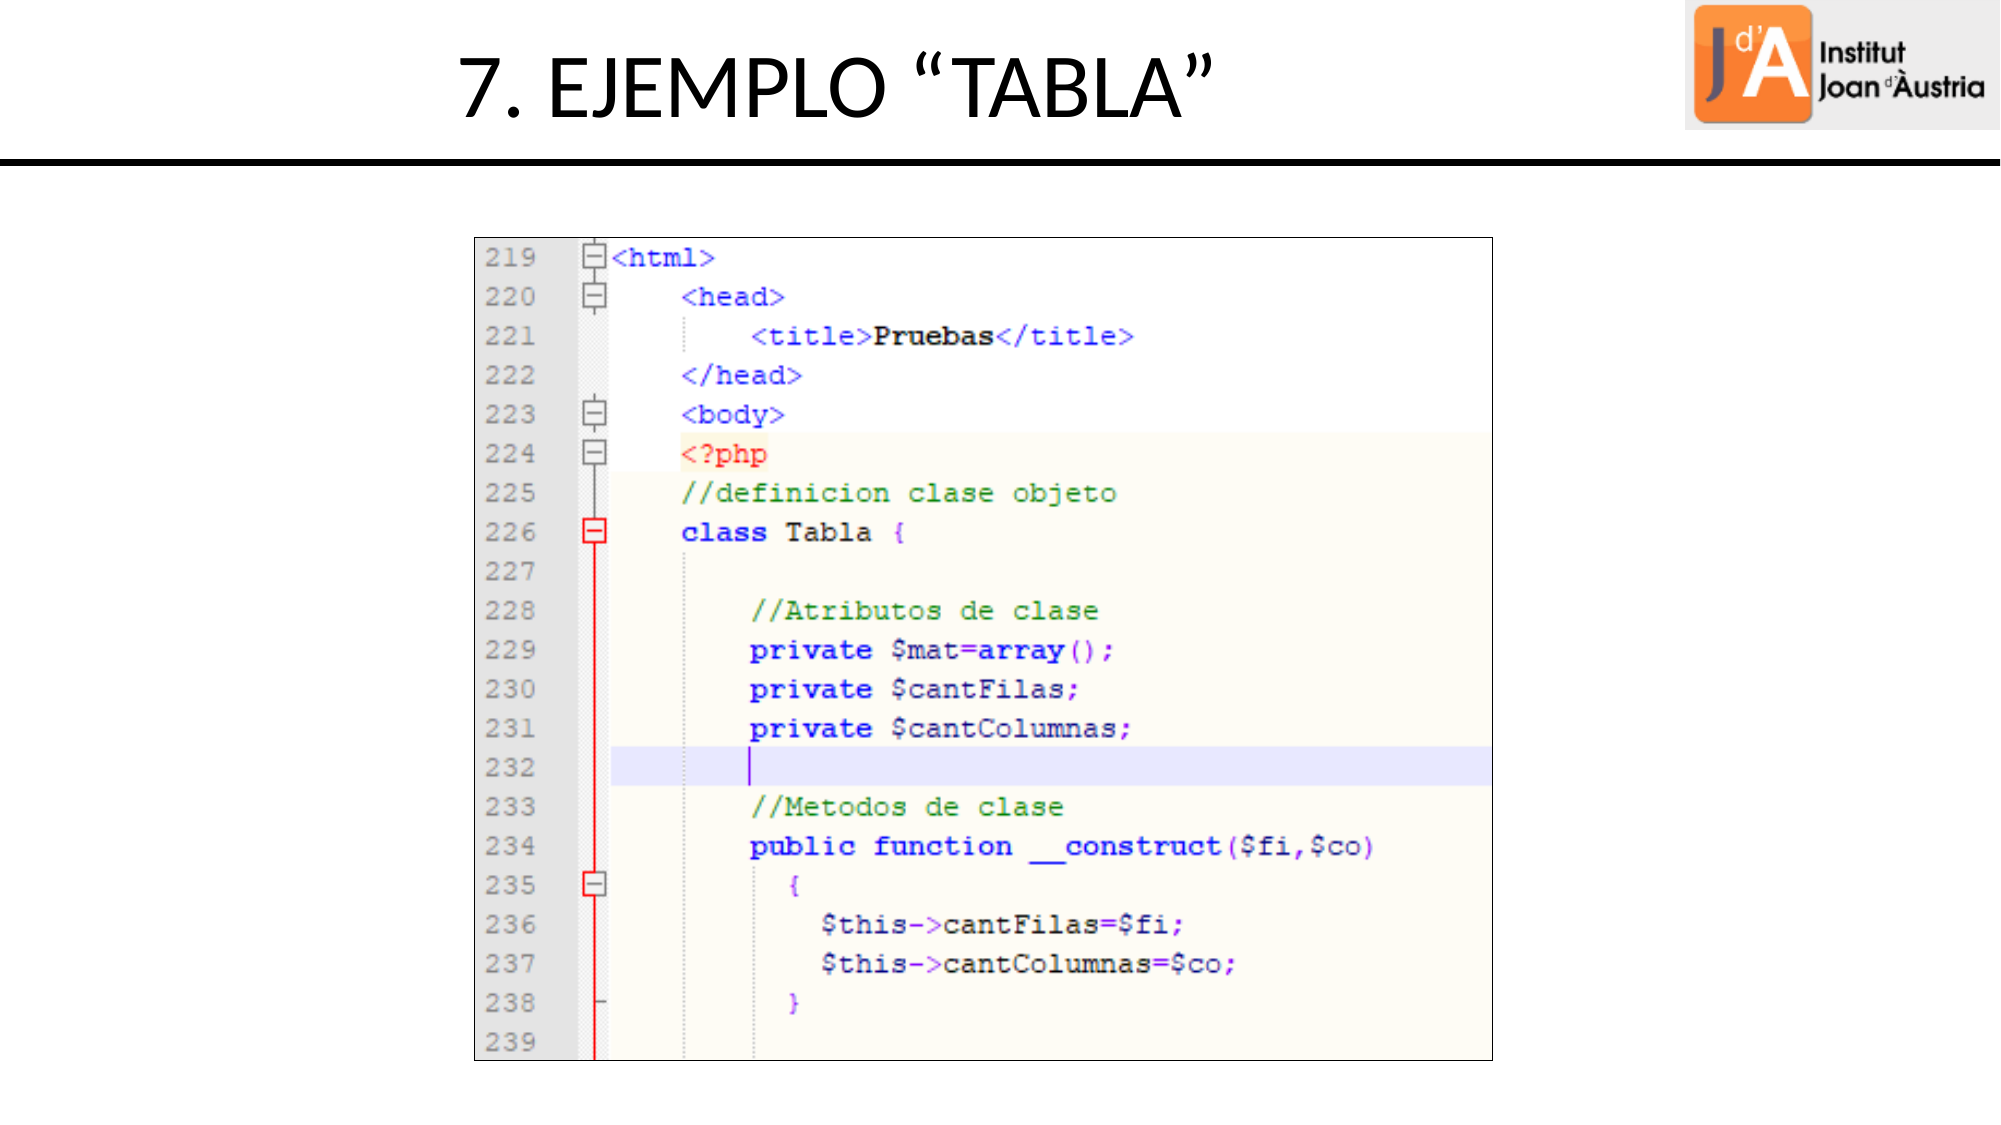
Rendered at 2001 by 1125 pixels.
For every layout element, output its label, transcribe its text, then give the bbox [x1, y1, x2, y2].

picture [474, 237, 1493, 1062]
text_box 7. EJEMPLO “TABLA” [0, 0, 1675, 146]
picture [1685, 0, 2000, 130]
